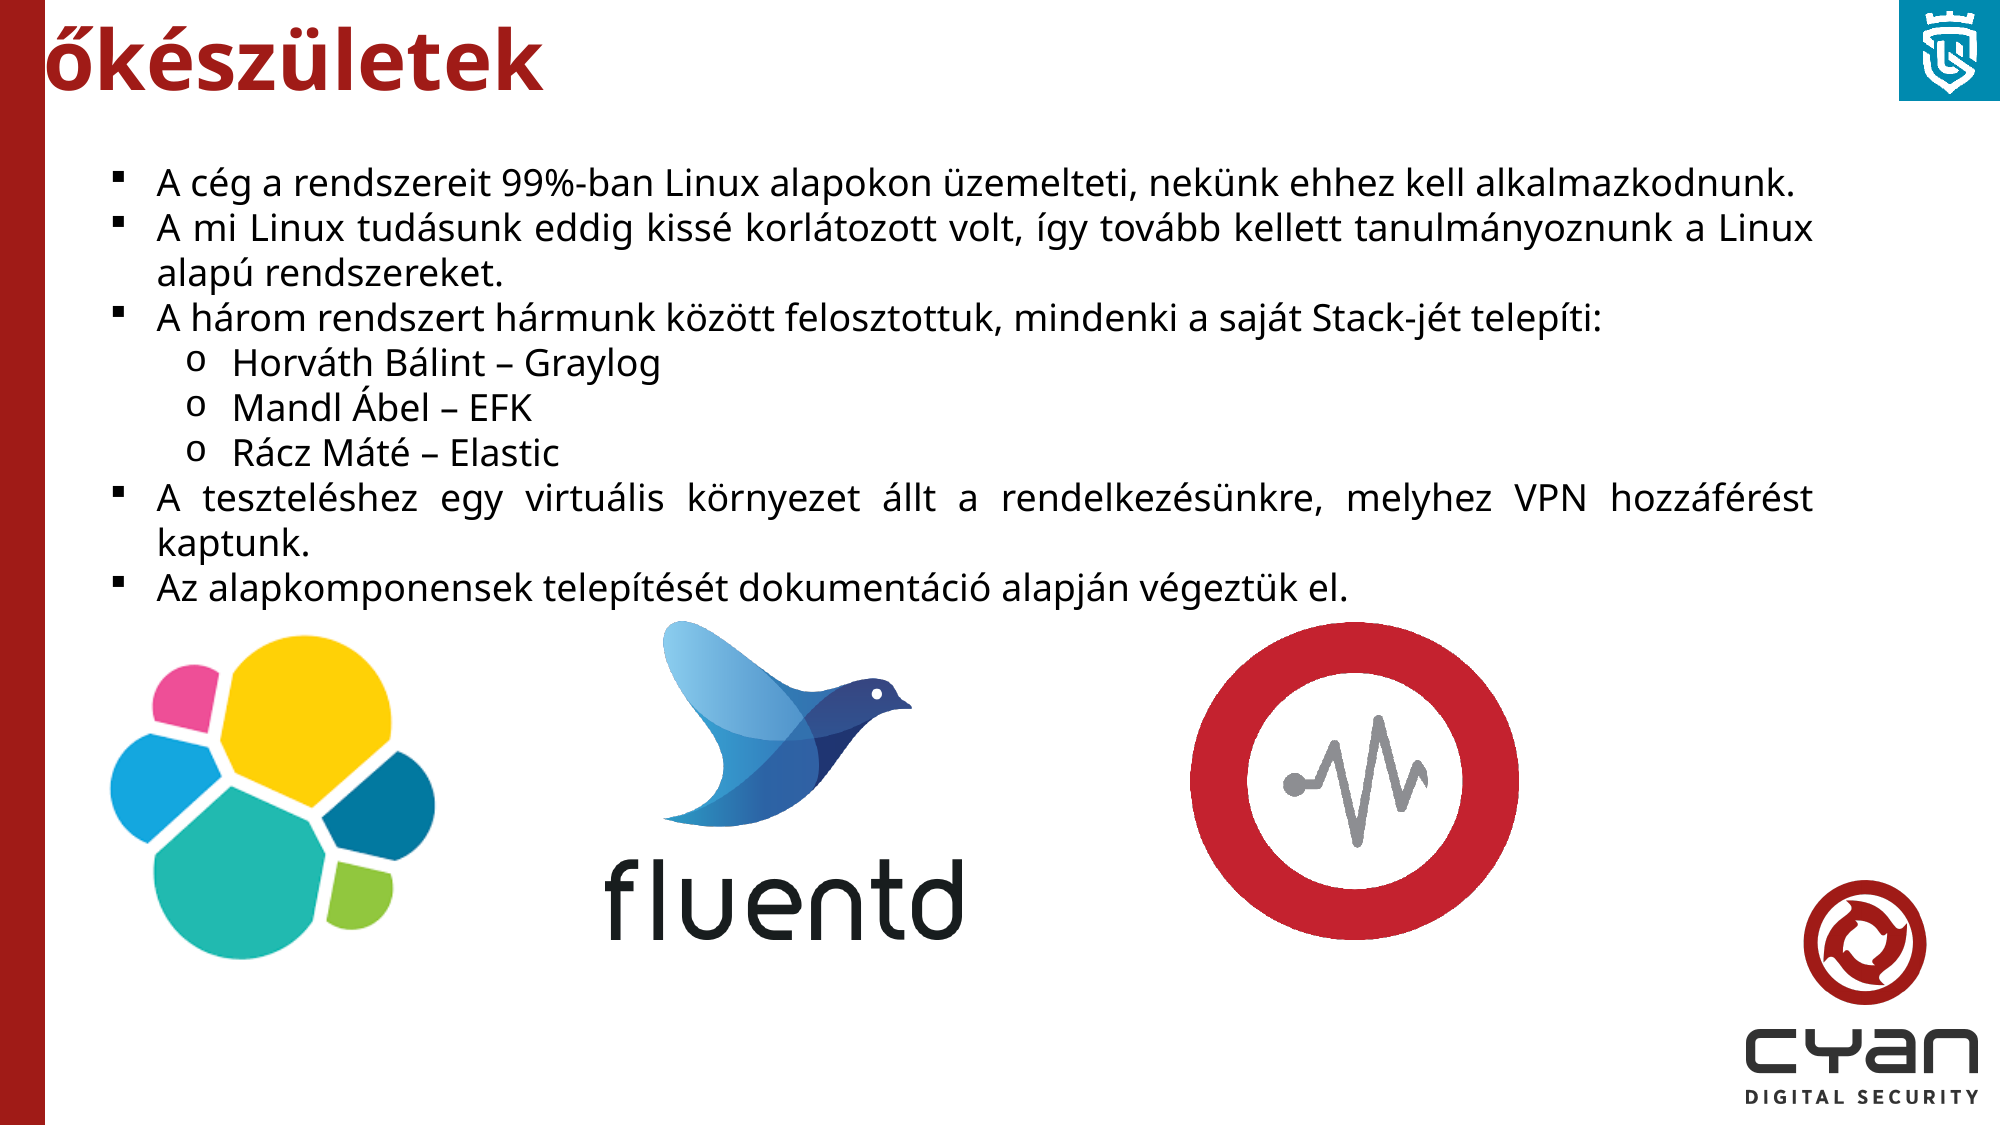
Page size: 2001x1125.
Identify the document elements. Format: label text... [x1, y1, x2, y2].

picture [97, 621, 450, 974]
picture [1924, 28, 1976, 60]
picture [1190, 621, 1519, 940]
text_box [0, 115, 46, 1125]
picture [1957, 43, 1962, 55]
picture [1924, 52, 1974, 93]
text_box Előkészületek [0, 0, 560, 115]
picture [605, 621, 962, 940]
picture [1938, 41, 1957, 73]
picture [1746, 880, 1978, 1104]
picture [1927, 12, 1974, 23]
text_box A cég a rendszereit 99%-ban Linux alapokon üzemelteti, nekünk ehhez kell alkalmazkodnunk. A mi Linux tudásunk eddig kissé korlátozott volt, így tovább kellett tanulmányoznunk a Linux alapú rendszereket. A három rendszert hármunk között felosztottuk, mindenki a saját Stack-jét telepíti: Horváth Bálint – Graylog Mandl Ábel – EFK Rácz Máté – Elastic A teszteléshez egy virtuális környezet állt a rendelkezésünkre, melyhez VPN hozzáférést kaptunk. Az alapkomponensek telepítését dokumentáció alapján végeztük el. [95, 151, 1830, 752]
